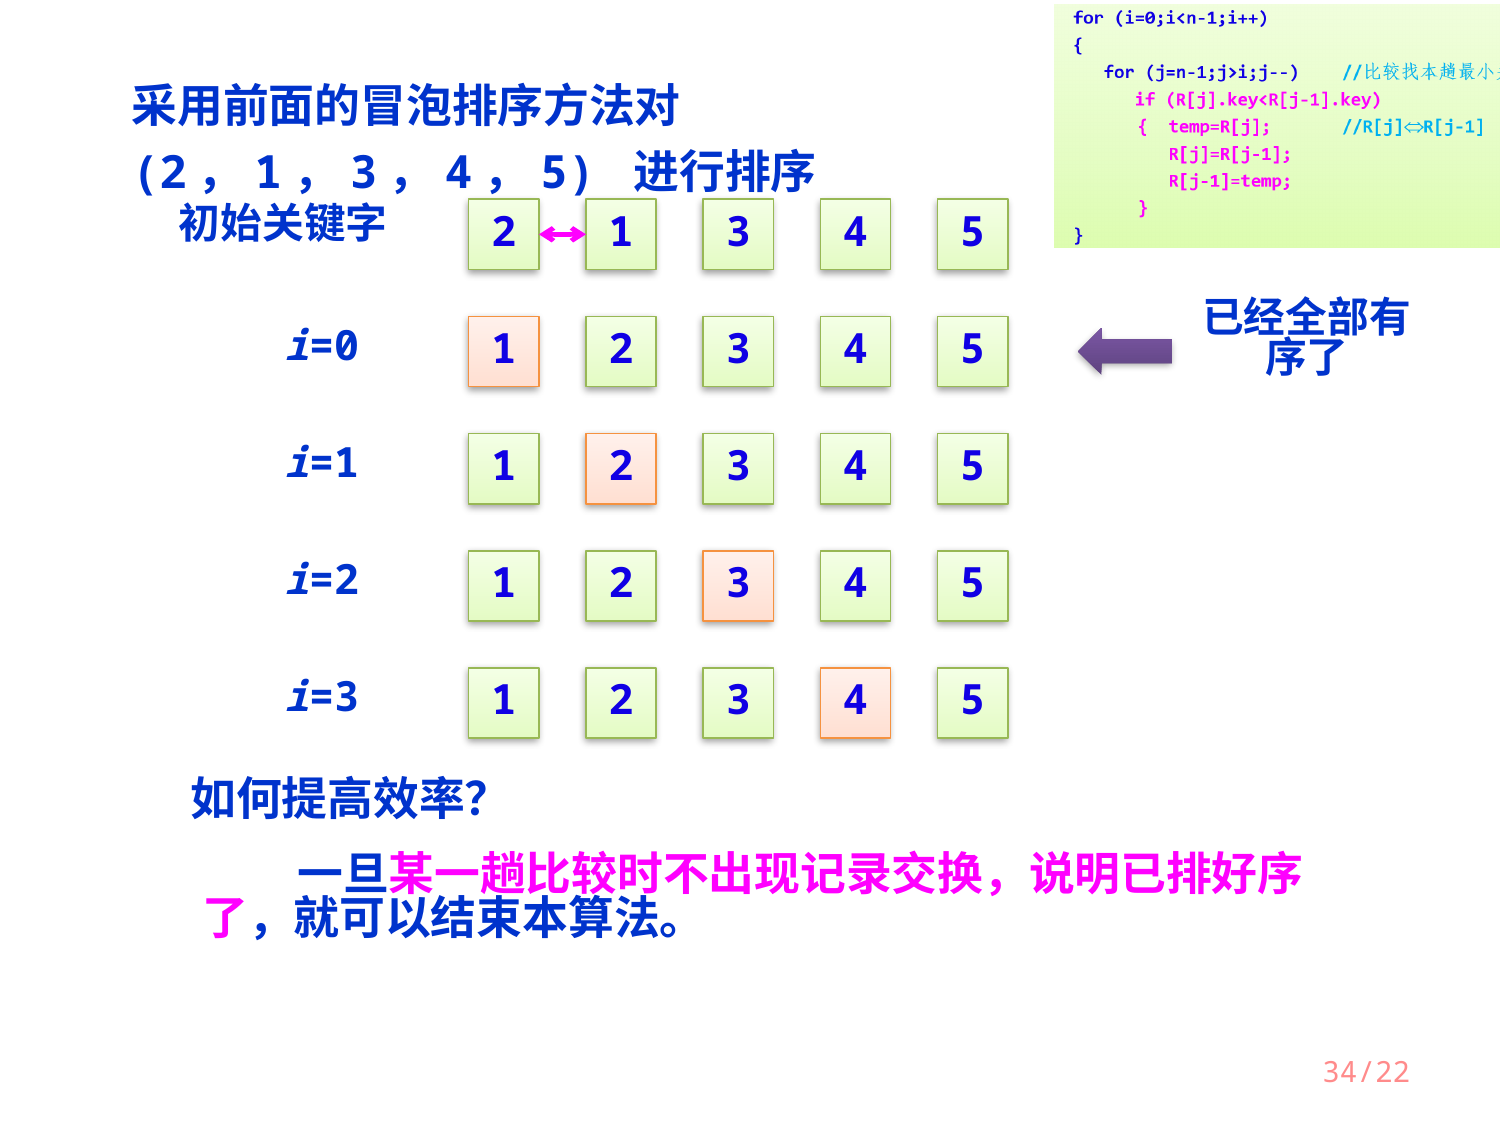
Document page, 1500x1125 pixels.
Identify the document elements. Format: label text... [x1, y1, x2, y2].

text_box 采用前面的冒泡排序方法对(2，1，3，4，5) 进行排序 [117, 58, 1049, 206]
text_box 1 [585, 198, 657, 270]
text_box 5 [937, 198, 1009, 270]
text_box 4 [820, 198, 891, 270]
text_box 一旦某一趟比较时不出现记录交换，说明已排好序了，就可以结束本算法。 [187, 847, 1395, 951]
slide_number 34/22 [1242, 1042, 1425, 1103]
text_box 初始关键字 [163, 199, 422, 254]
text_box 如何提高效率？ [175, 773, 645, 833]
text_box 3 [702, 198, 774, 270]
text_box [269, 550, 1008, 622]
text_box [269, 433, 1008, 505]
text_box 2 [468, 198, 540, 270]
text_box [1077, 292, 1430, 410]
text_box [269, 667, 1008, 739]
picture [1054, 4, 1500, 248]
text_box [269, 316, 1008, 387]
